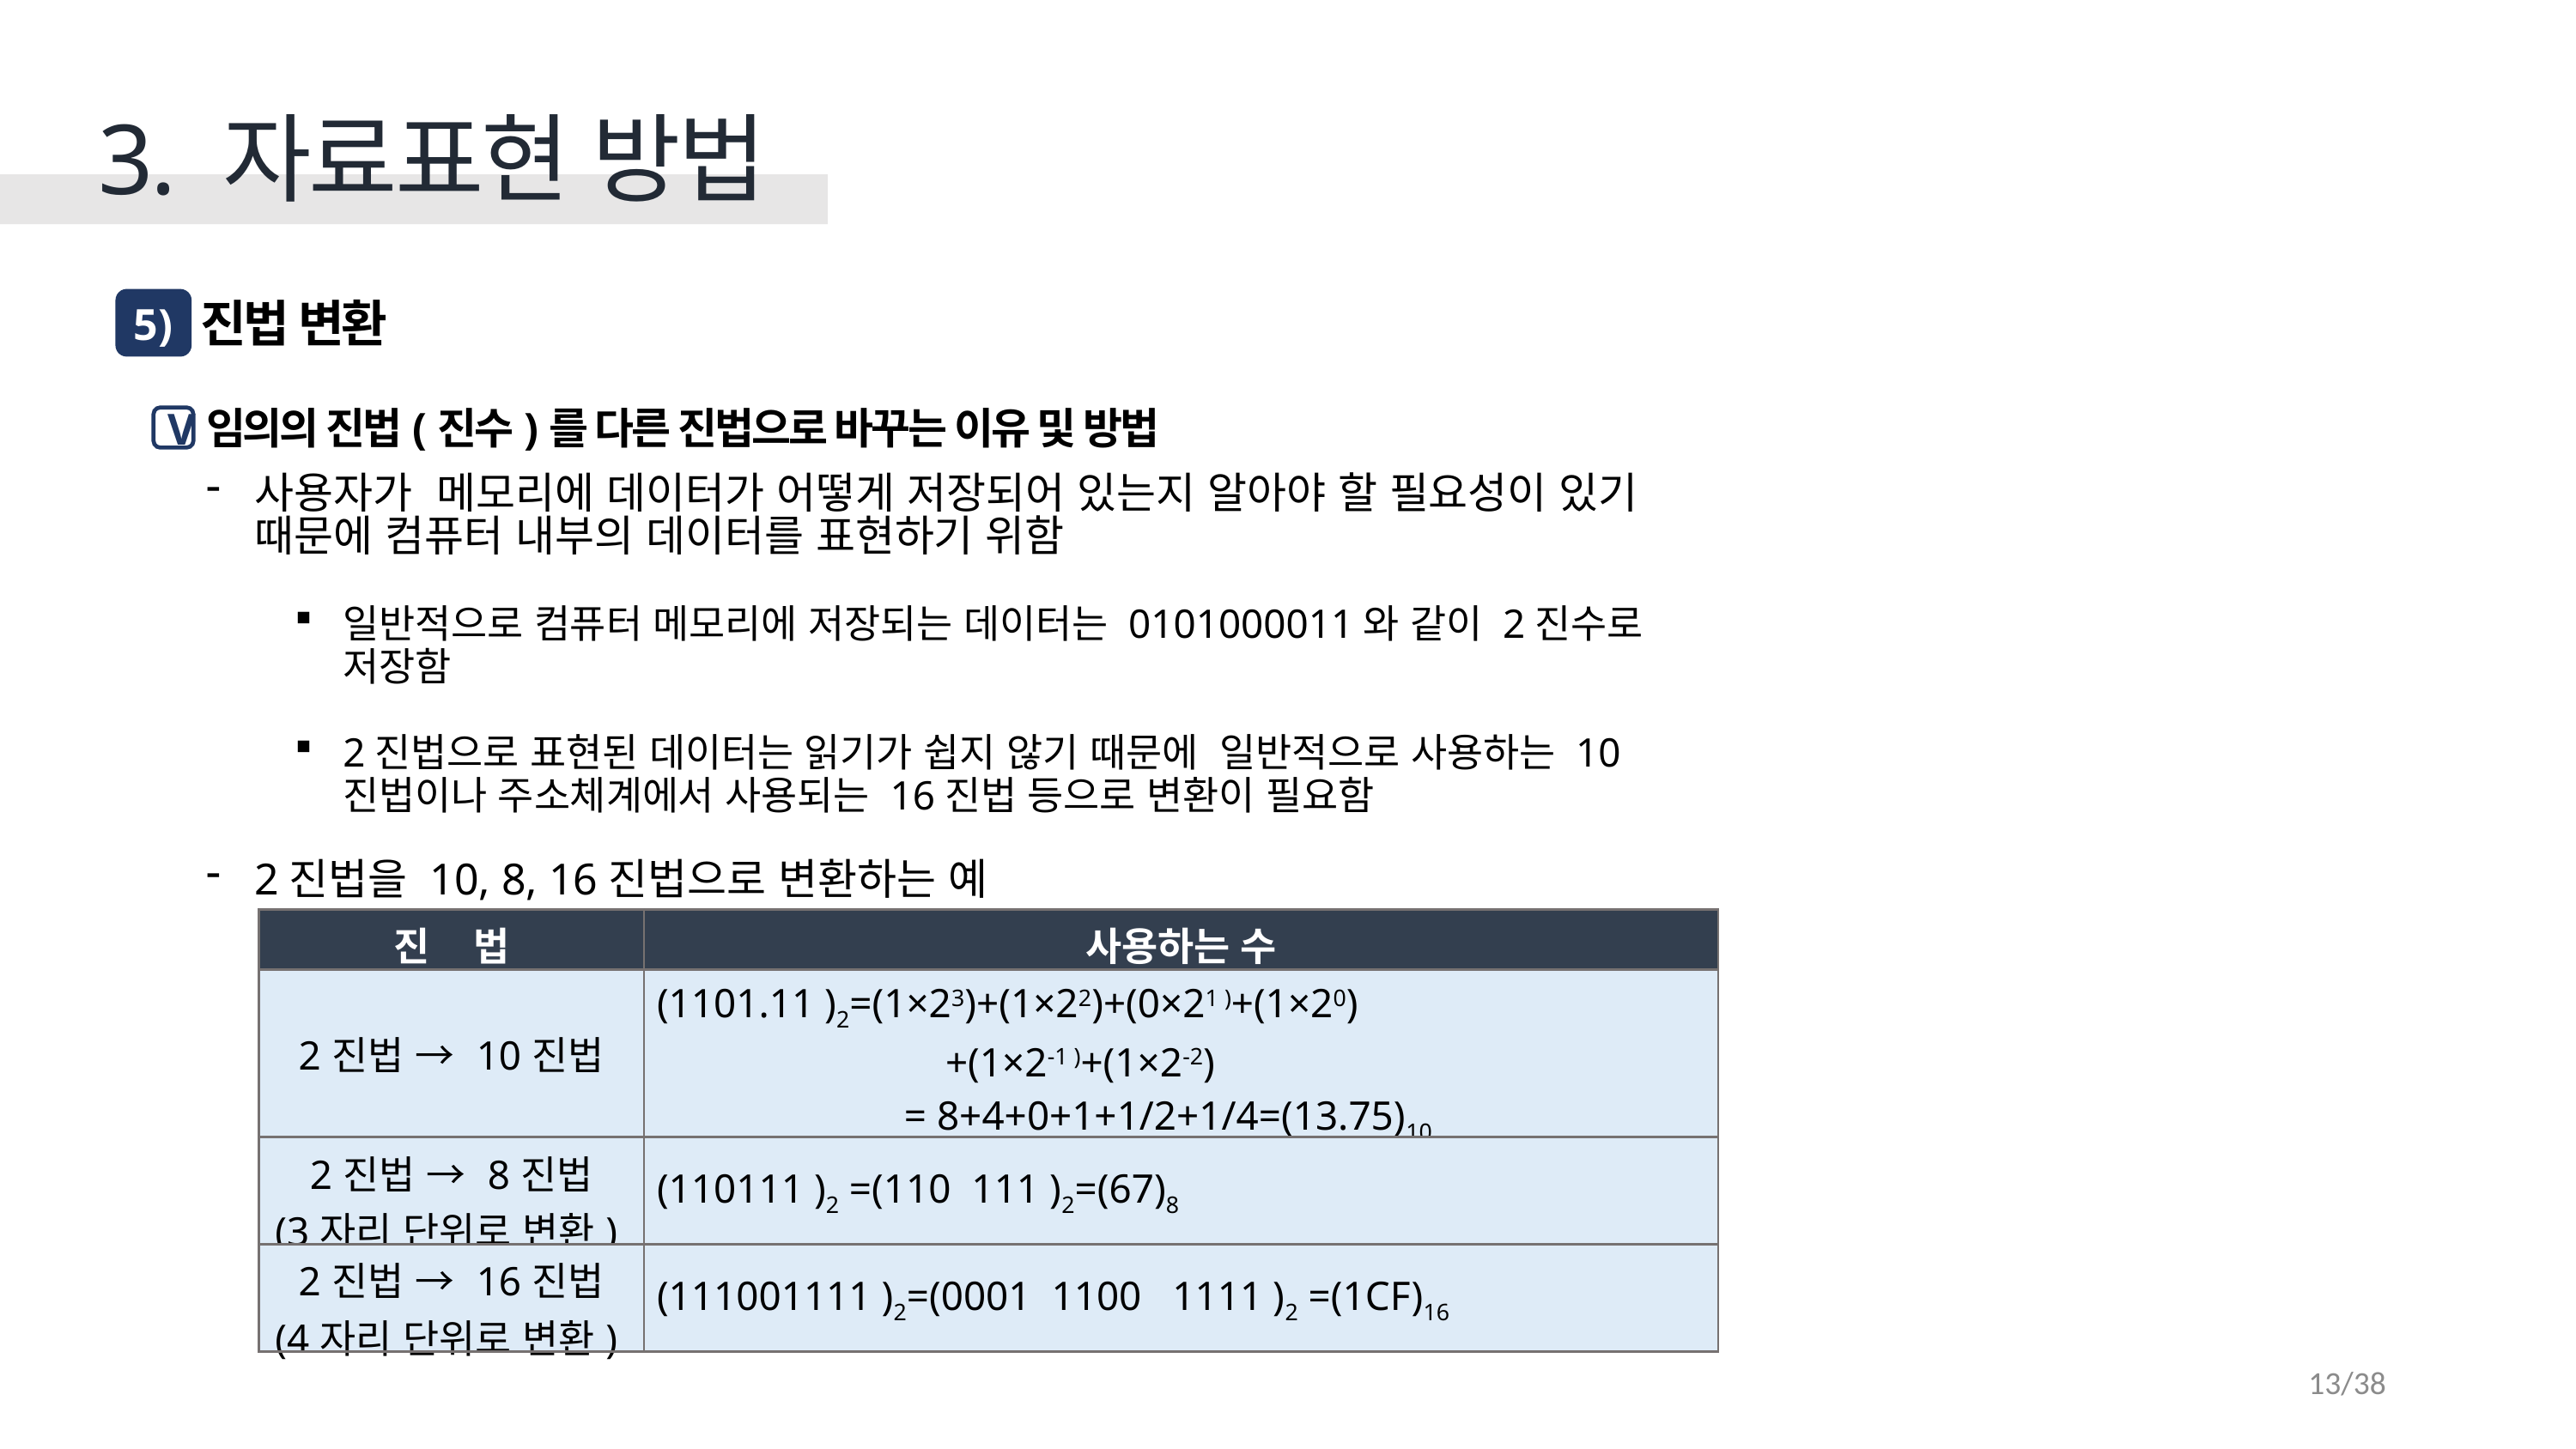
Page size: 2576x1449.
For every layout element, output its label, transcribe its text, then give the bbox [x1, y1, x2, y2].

table_cell 2진법 → 8진법 (3자리 단위로 변환) [260, 1138, 643, 1243]
text_box 3. 자료표현 방법 [86, 91, 780, 220]
table_cell 2진법 → 10진법 [260, 971, 643, 1136]
table_cell (1101.11 )2=(1×23)+(1×22)+(0×21 )+(1×20) +(1×2-1 )+(1×2-2) = 8+4+0+1+1/2+1/4=(13.75)10 [645, 971, 1717, 1136]
table_cell 2진법 → 16진법 (4자리 단위로 변환) [260, 1246, 643, 1350]
table_header 사용하는 수 [645, 911, 1717, 968]
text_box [115, 286, 1743, 872]
table_cell (110111 )2 =(110 111 )2=(67)8 [645, 1138, 1717, 1243]
slide_number 13/38 [1819, 1343, 2399, 1421]
text_box [0, 173, 829, 225]
table_cell (111001111 )2=(0001 1100 1111 )2 =(1CF)16 [645, 1246, 1717, 1350]
table_header 진 법 [260, 911, 643, 968]
